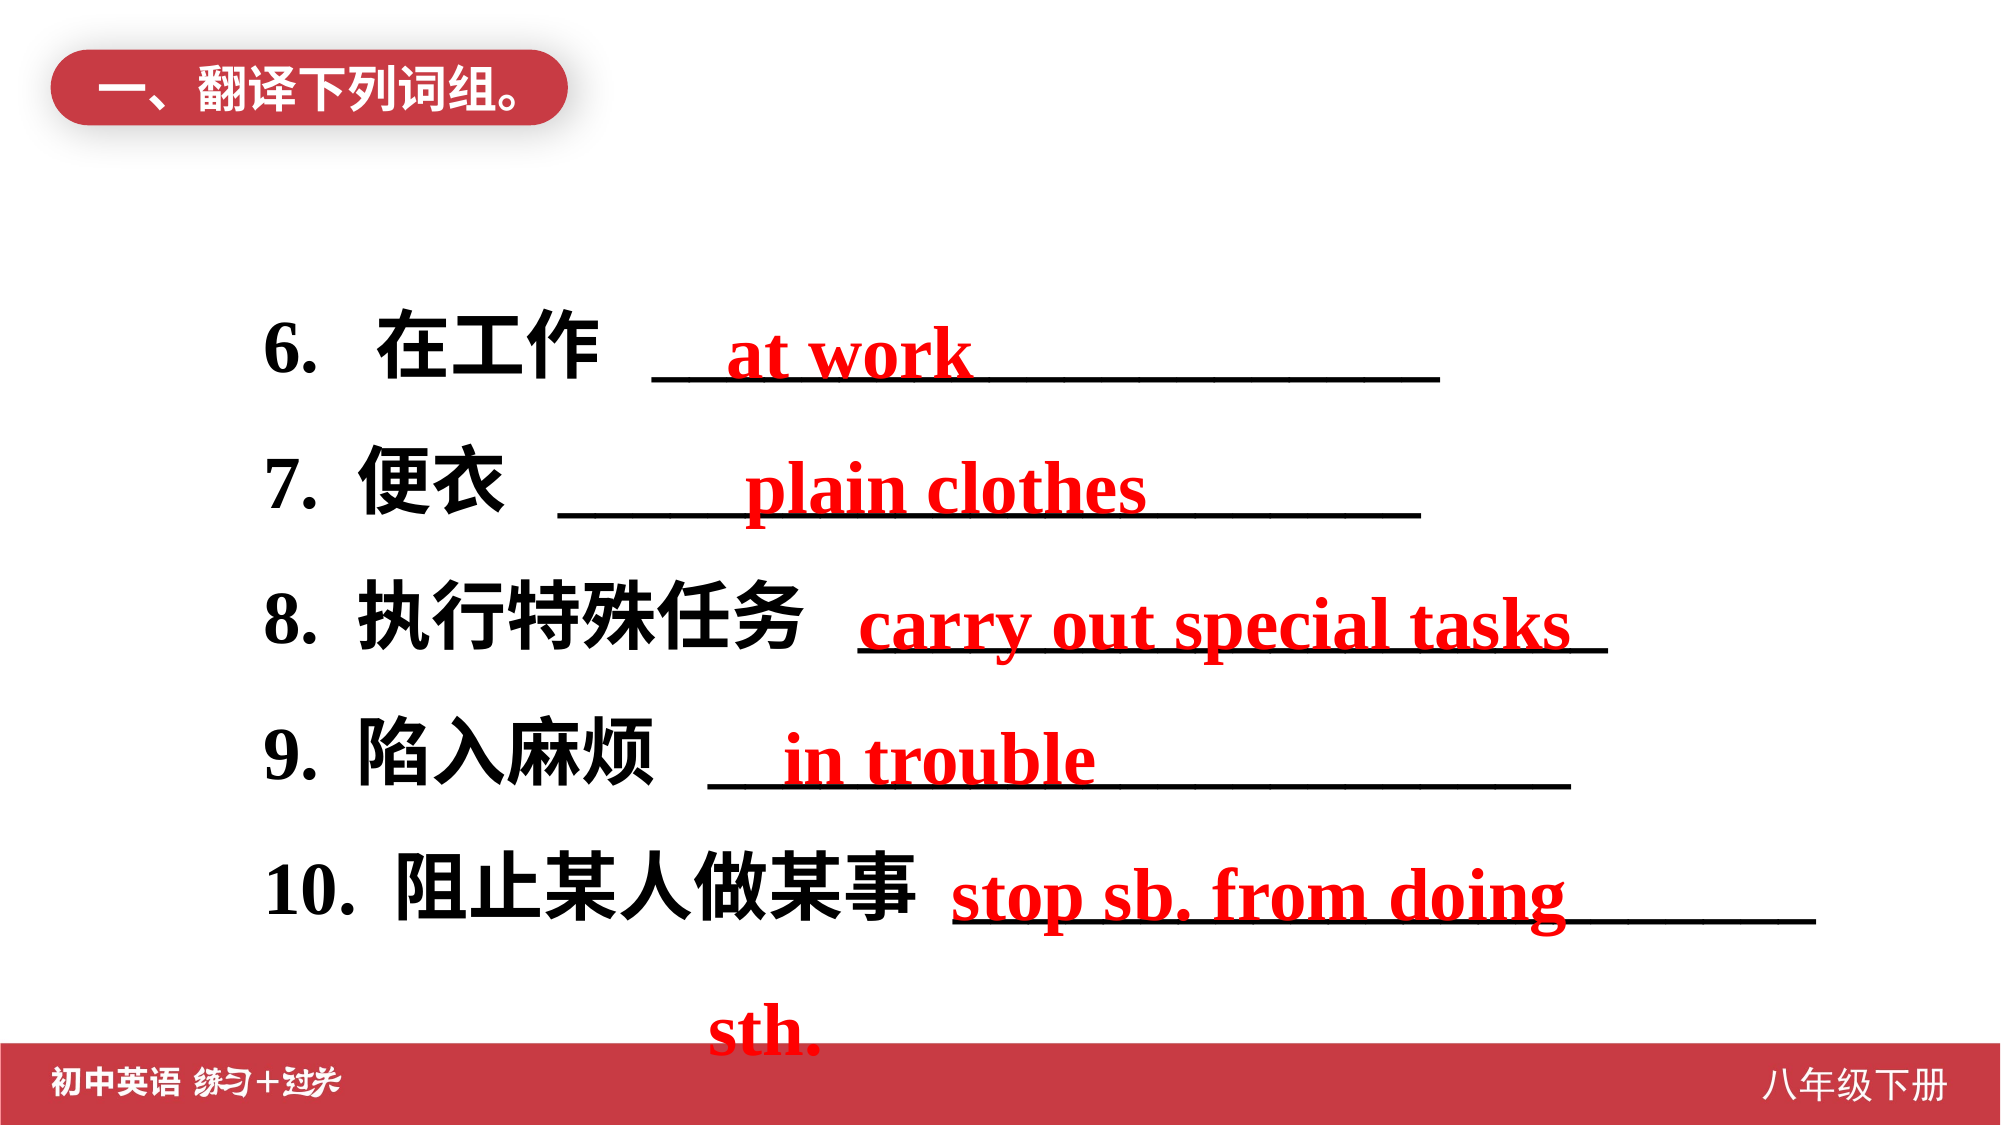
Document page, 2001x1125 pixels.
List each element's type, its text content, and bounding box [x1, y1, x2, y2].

text_box 一、翻译下列词组。 [82, 49, 568, 125]
text_box 6. 在工作 _____________________ 7. 便衣 _______________________ 8. 执行特殊任务 ____________________ 9. 陷入麻烦 _______________________ 10. 阻止某人做某事 _______________________ [248, 245, 1833, 937]
picture [0, 0, 2001, 1125]
text_box [49, 48, 541, 127]
text_box at work plain clothes carry out special tasks in trouble stop sb. from doing sth. [693, 250, 1709, 1078]
